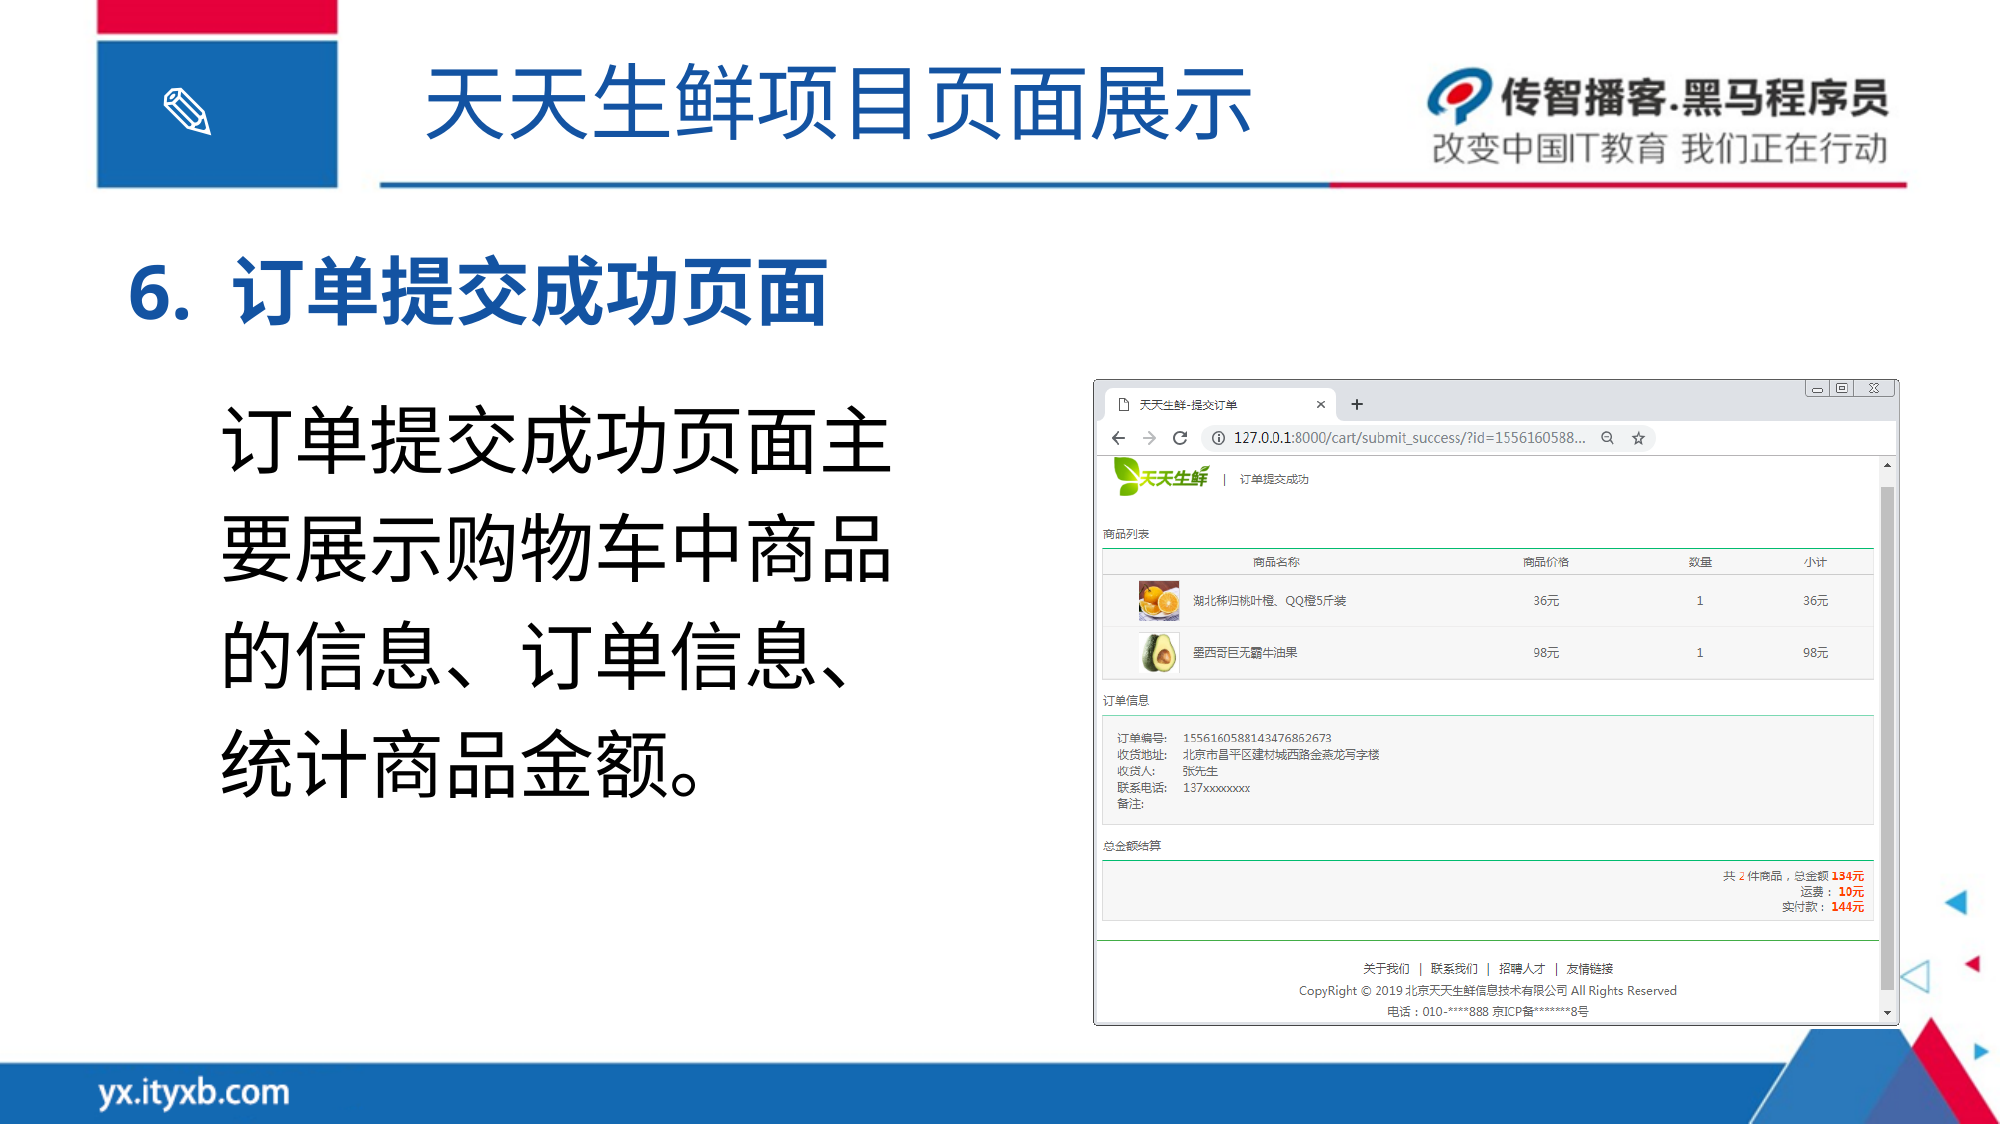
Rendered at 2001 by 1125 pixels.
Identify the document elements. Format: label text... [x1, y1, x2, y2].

text_box 订单提交成功页面主要展示购物车中商品的信息、订单信息、统计商品金额。 [204, 367, 941, 815]
text_box 6. 订单提交成功页面 [113, 237, 1313, 342]
text_box 天天生鲜项目页面展示 [409, 43, 1292, 158]
picture [0, 0, 2000, 1124]
